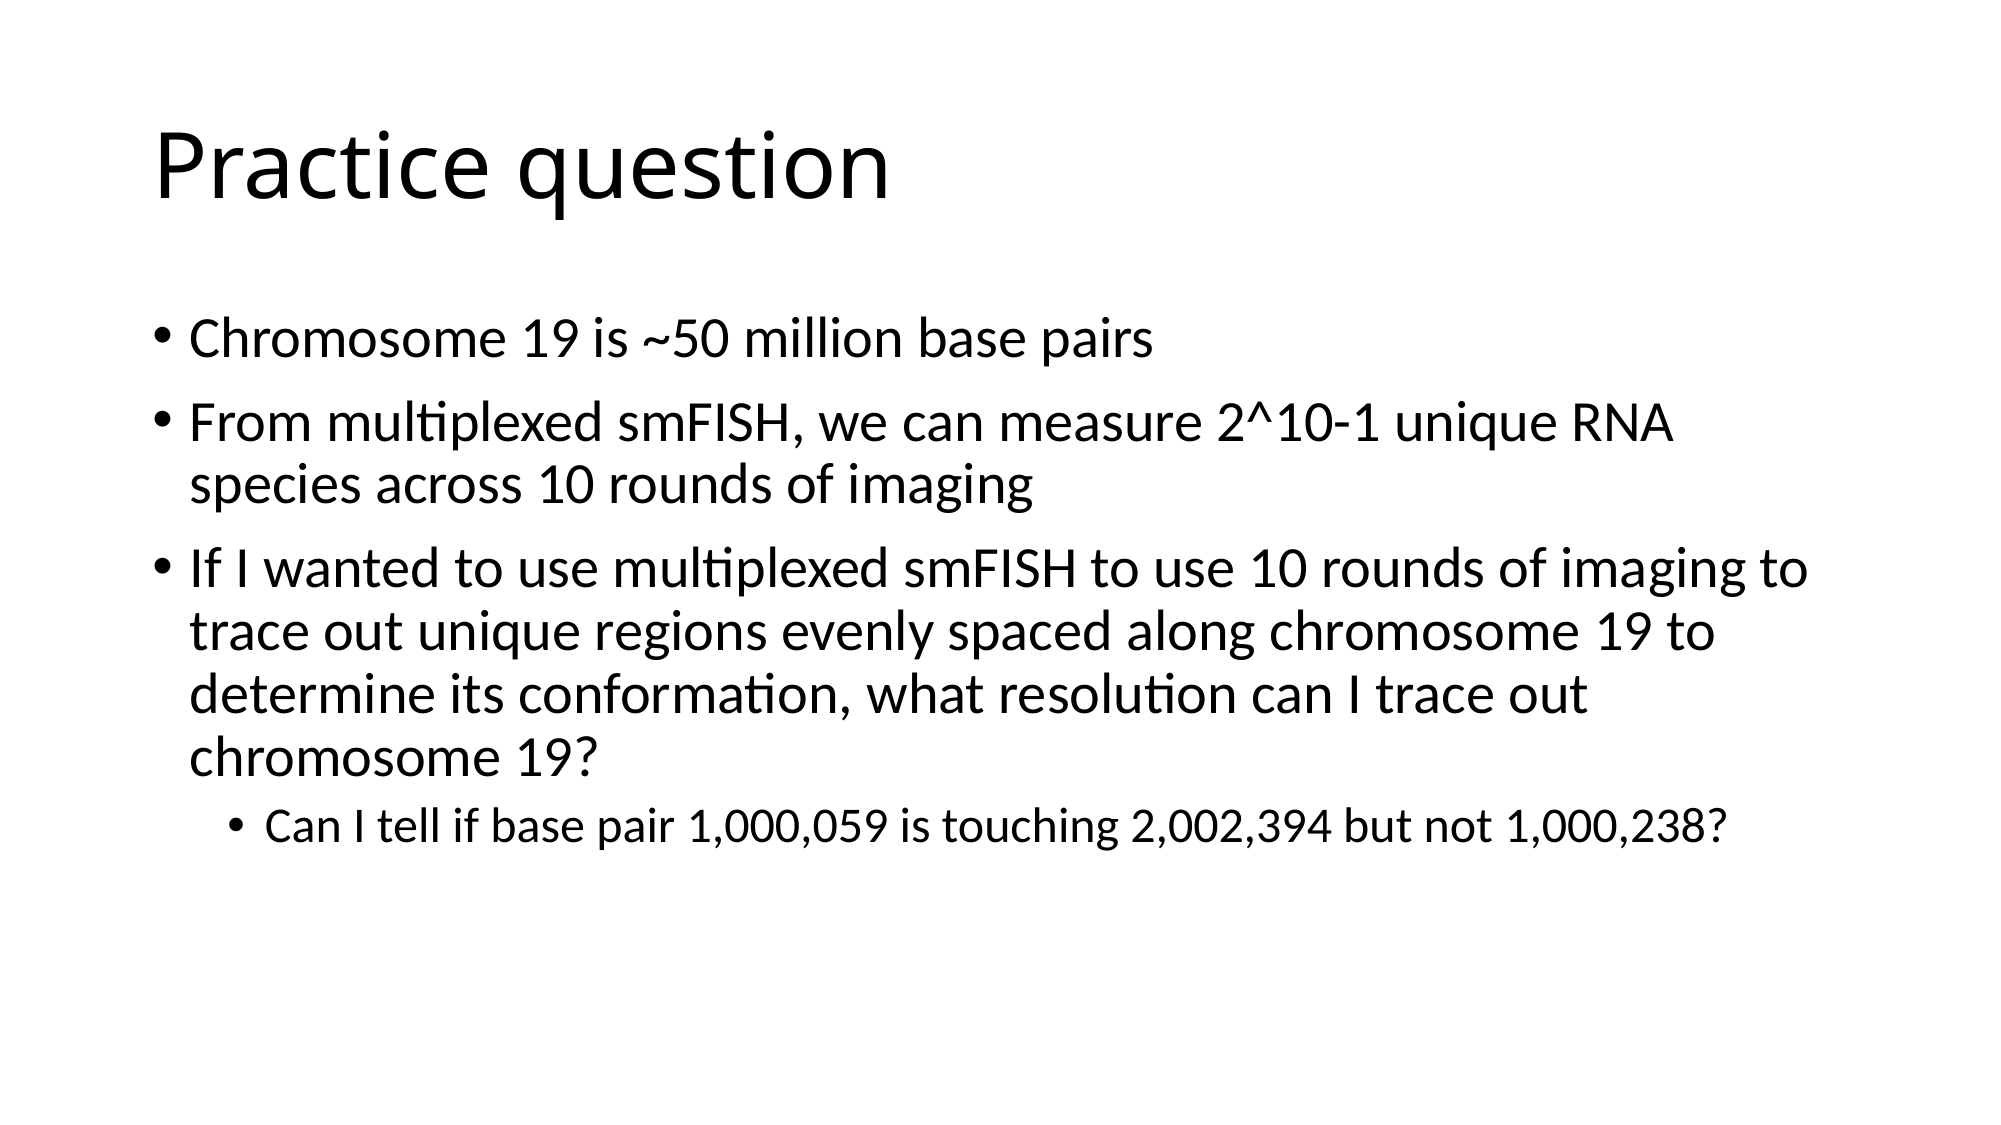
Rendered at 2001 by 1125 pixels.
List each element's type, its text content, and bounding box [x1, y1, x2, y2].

title Practice question [137, 59, 1863, 278]
list Chromosome 19 is ~50 million base pairs From multiplexed smFISH, we can measure 2^10-1 unique RNA species across 10 rounds of imaging If I wanted to use multiplexed smFISH to use 10 rounds of imaging to trace out unique regions evenly spaced along chromosome 19 to determine its conformation, what resolution can I trace out chromosome 19? Can I tell if base pair 1,000,059 is touching 2,002,394 but not 1,000,238? [137, 299, 1863, 1014]
